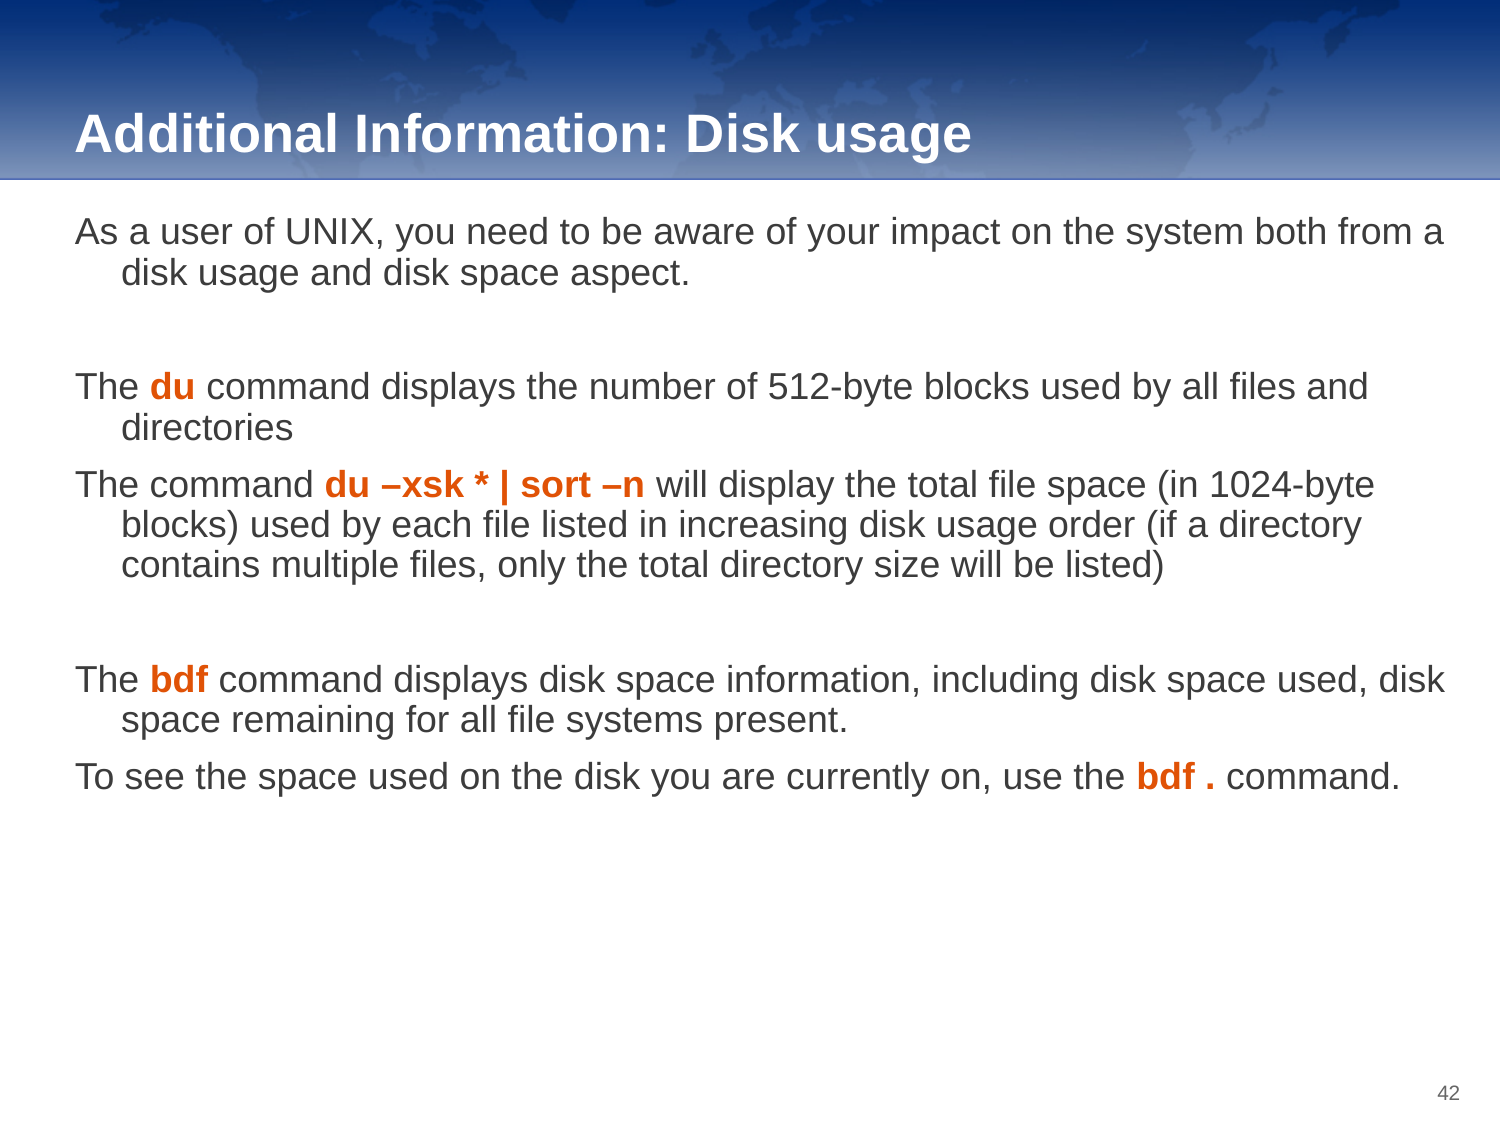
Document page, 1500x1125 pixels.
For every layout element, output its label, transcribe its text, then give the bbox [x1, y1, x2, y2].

title Additional Information: Disk usage [74, 62, 1471, 171]
list As a user of UNIX, you need to be aware of your impact on the system both from a disk usage and disk space aspect. The du command displays the number of 512-byte blocks used by all files and directories The command du –xsk * | sort –n will display the total file space (in 1024-byte blocks) used by each file listed in increasing disk usage order (if a directory contains multiple files, only the total directory size will be listed) The bdf command displays disk space information, including disk space used, disk space remaining for all file systems present. To see the space used on the disk you are currently on, use the bdf . command. [74, 212, 1453, 955]
text_box 42 [1387, 1072, 1475, 1123]
picture [0, 0, 1500, 180]
